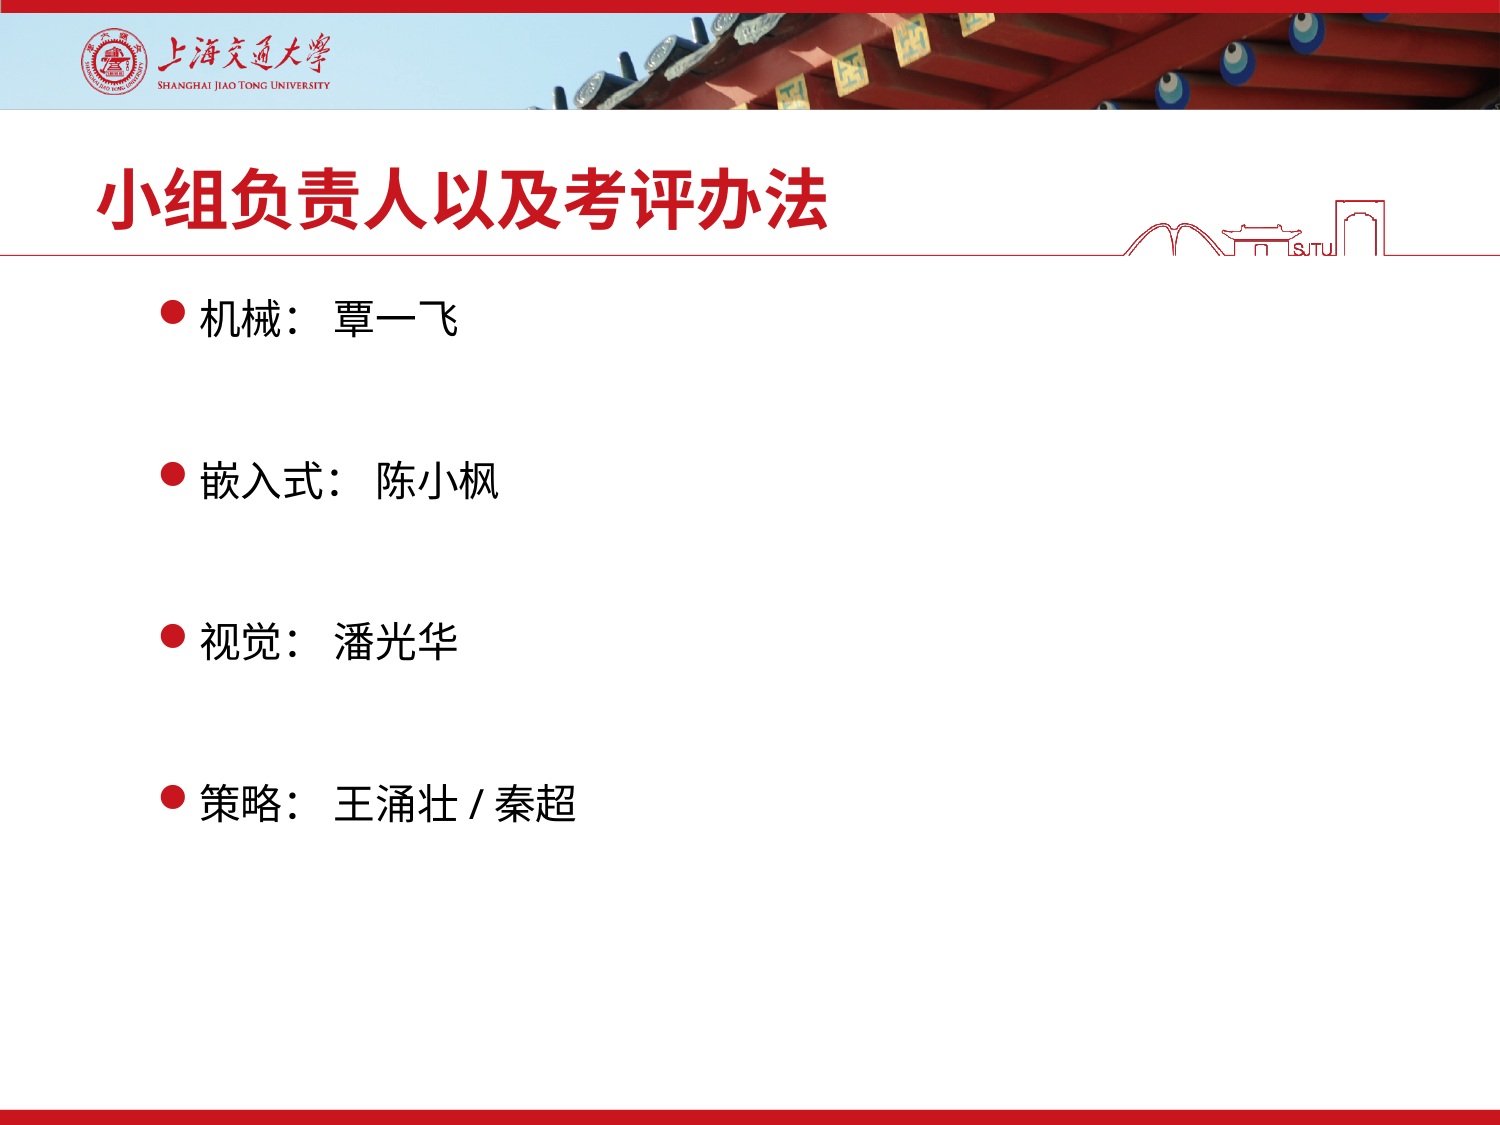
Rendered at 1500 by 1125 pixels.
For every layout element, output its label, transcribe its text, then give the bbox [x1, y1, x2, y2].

list 机械： 覃一飞 嵌入式： 陈小枫 视觉： 潘光华 策略： 王涌壮/秦超 [142, 275, 1455, 986]
picture [0, 200, 1500, 256]
picture [0, 0, 1500, 110]
title 小组负责人以及考评办法 [81, 159, 1455, 254]
